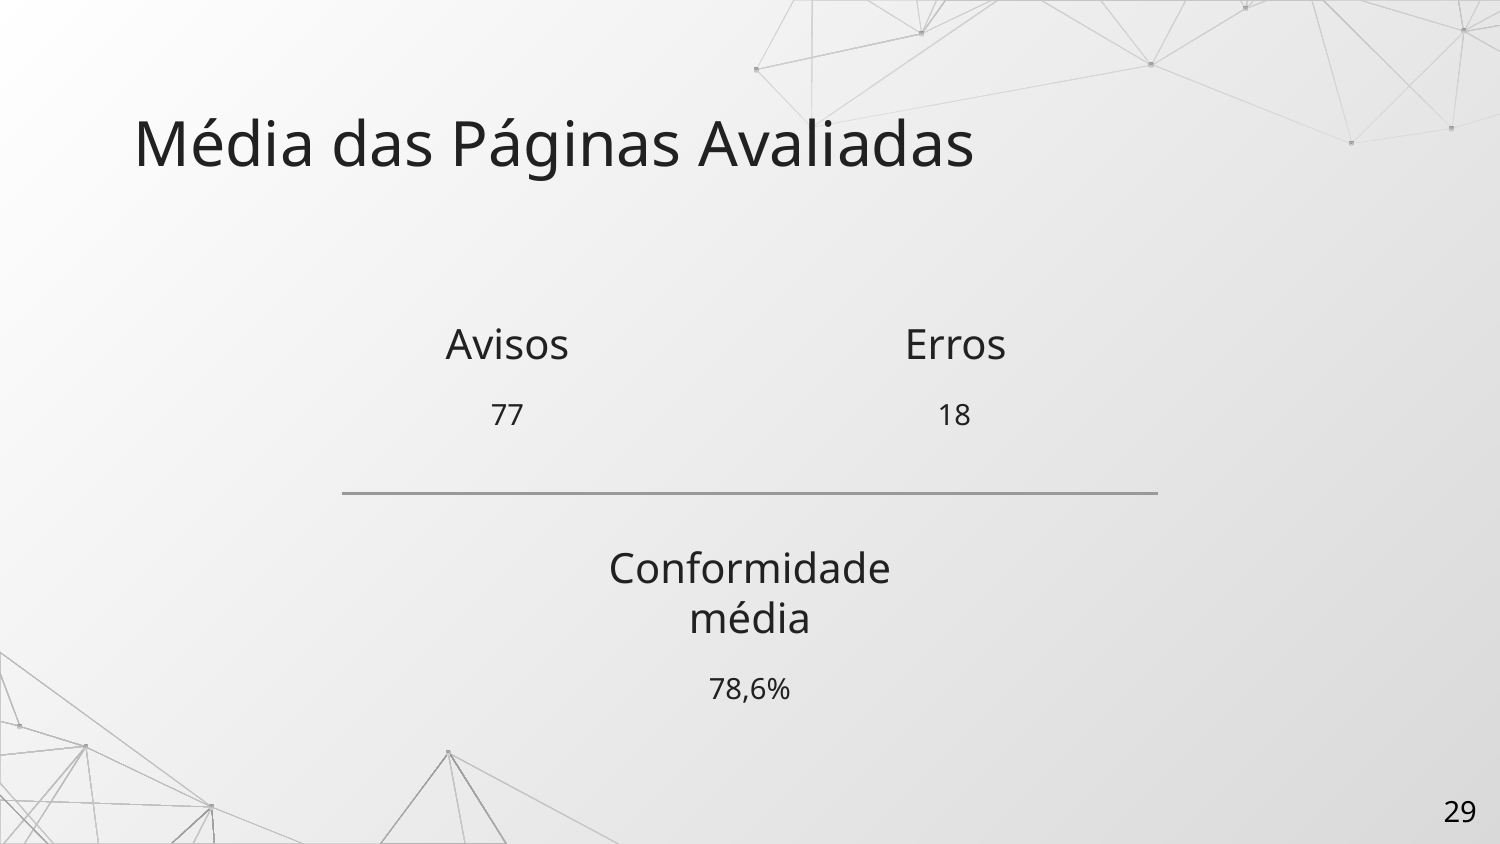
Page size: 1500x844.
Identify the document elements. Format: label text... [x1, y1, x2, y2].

subtitle Conformidade média [564, 574, 936, 655]
subtitle Avisos [321, 300, 694, 381]
text_box 29 [1428, 778, 1500, 843]
subtitle 77 [321, 381, 694, 464]
title Média das Páginas Avaliadas [118, 88, 1385, 184]
subtitle Erros [733, 300, 1179, 383]
subtitle 78,6% [564, 655, 936, 739]
subtitle 18 [768, 381, 1141, 464]
